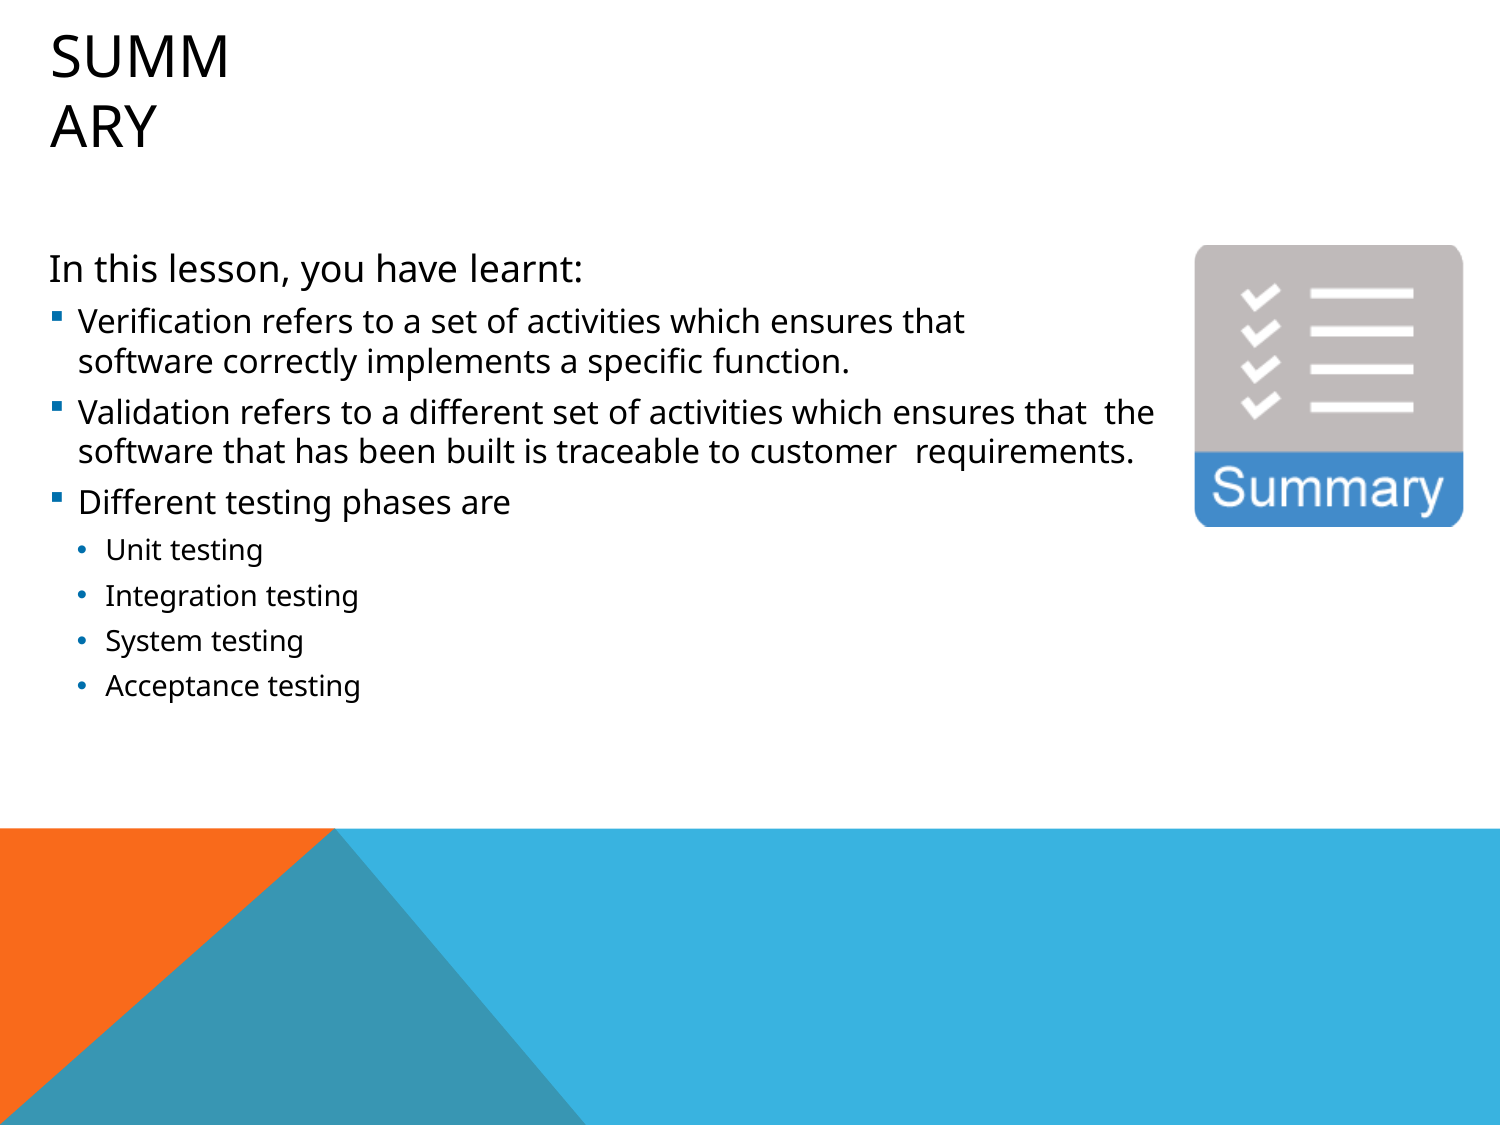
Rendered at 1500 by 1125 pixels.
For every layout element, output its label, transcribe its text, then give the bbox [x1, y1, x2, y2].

title Summary [48, 0, 256, 184]
text_box [1194, 245, 1464, 527]
text_box In this lesson, you have learnt: Verification refers to a set of activities which ensures that software correctly implements a specific function. Validation refers to a different set of activities which ensures that the software that has been built is traceable to customer requirements. Different testing phases are Unit testing Integration testing System testing Acceptance testing [46, 230, 1178, 703]
